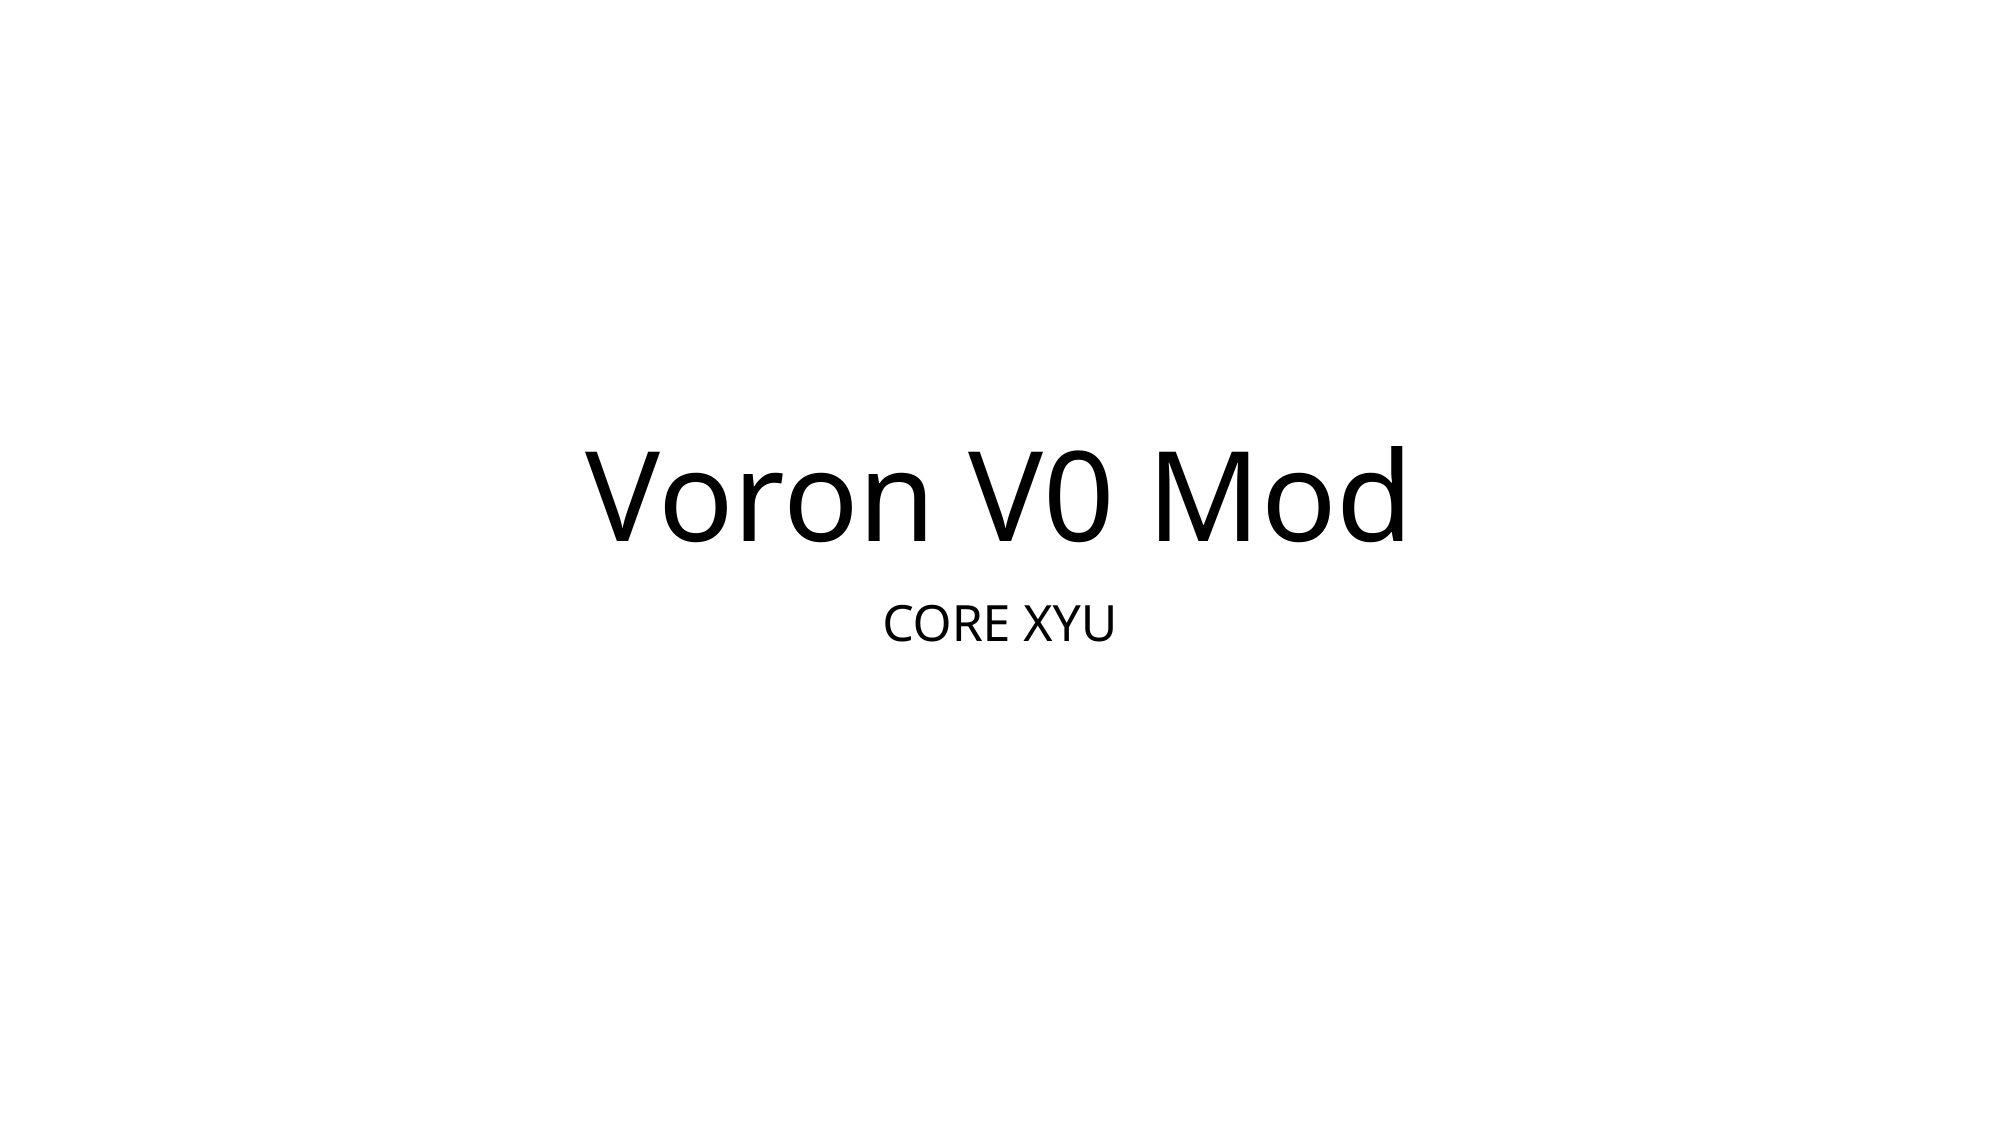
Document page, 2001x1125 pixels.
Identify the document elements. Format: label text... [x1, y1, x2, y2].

subtitle CORE XYU [249, 590, 1750, 863]
title Voron V0 Mod [249, 184, 1750, 576]
